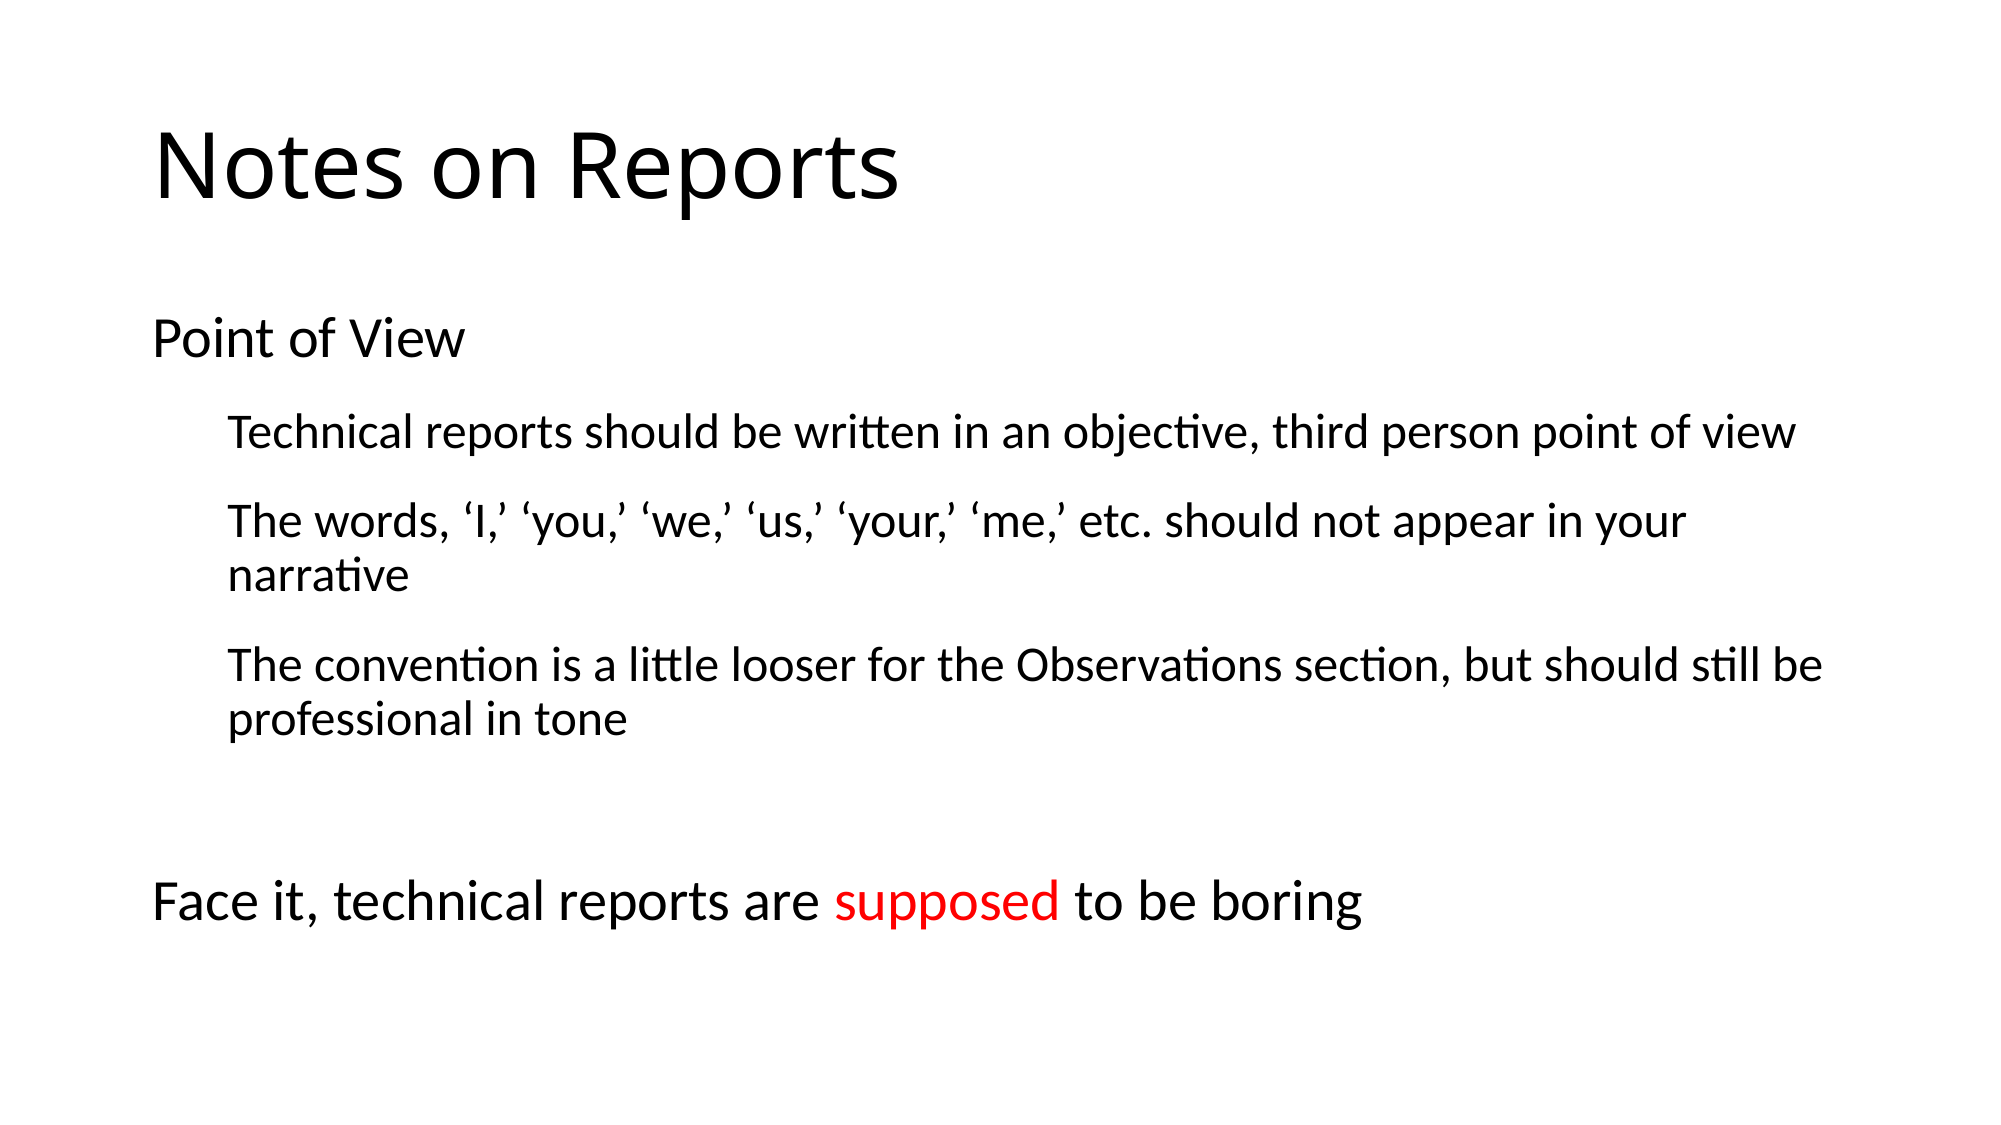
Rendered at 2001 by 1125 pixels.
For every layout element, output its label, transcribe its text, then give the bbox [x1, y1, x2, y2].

list Point of View Technical reports should be written in an objective, third person point of view The words, ‘I,’ ‘you,’ ‘we,’ ‘us,’ ‘your,’ ‘me,’ etc. should not appear in your narrative The convention is a little looser for the Observations section, but should still be professional in tone Face it, technical reports are supposed to be boring [137, 299, 1863, 1014]
title Notes on Reports [137, 59, 1863, 278]
